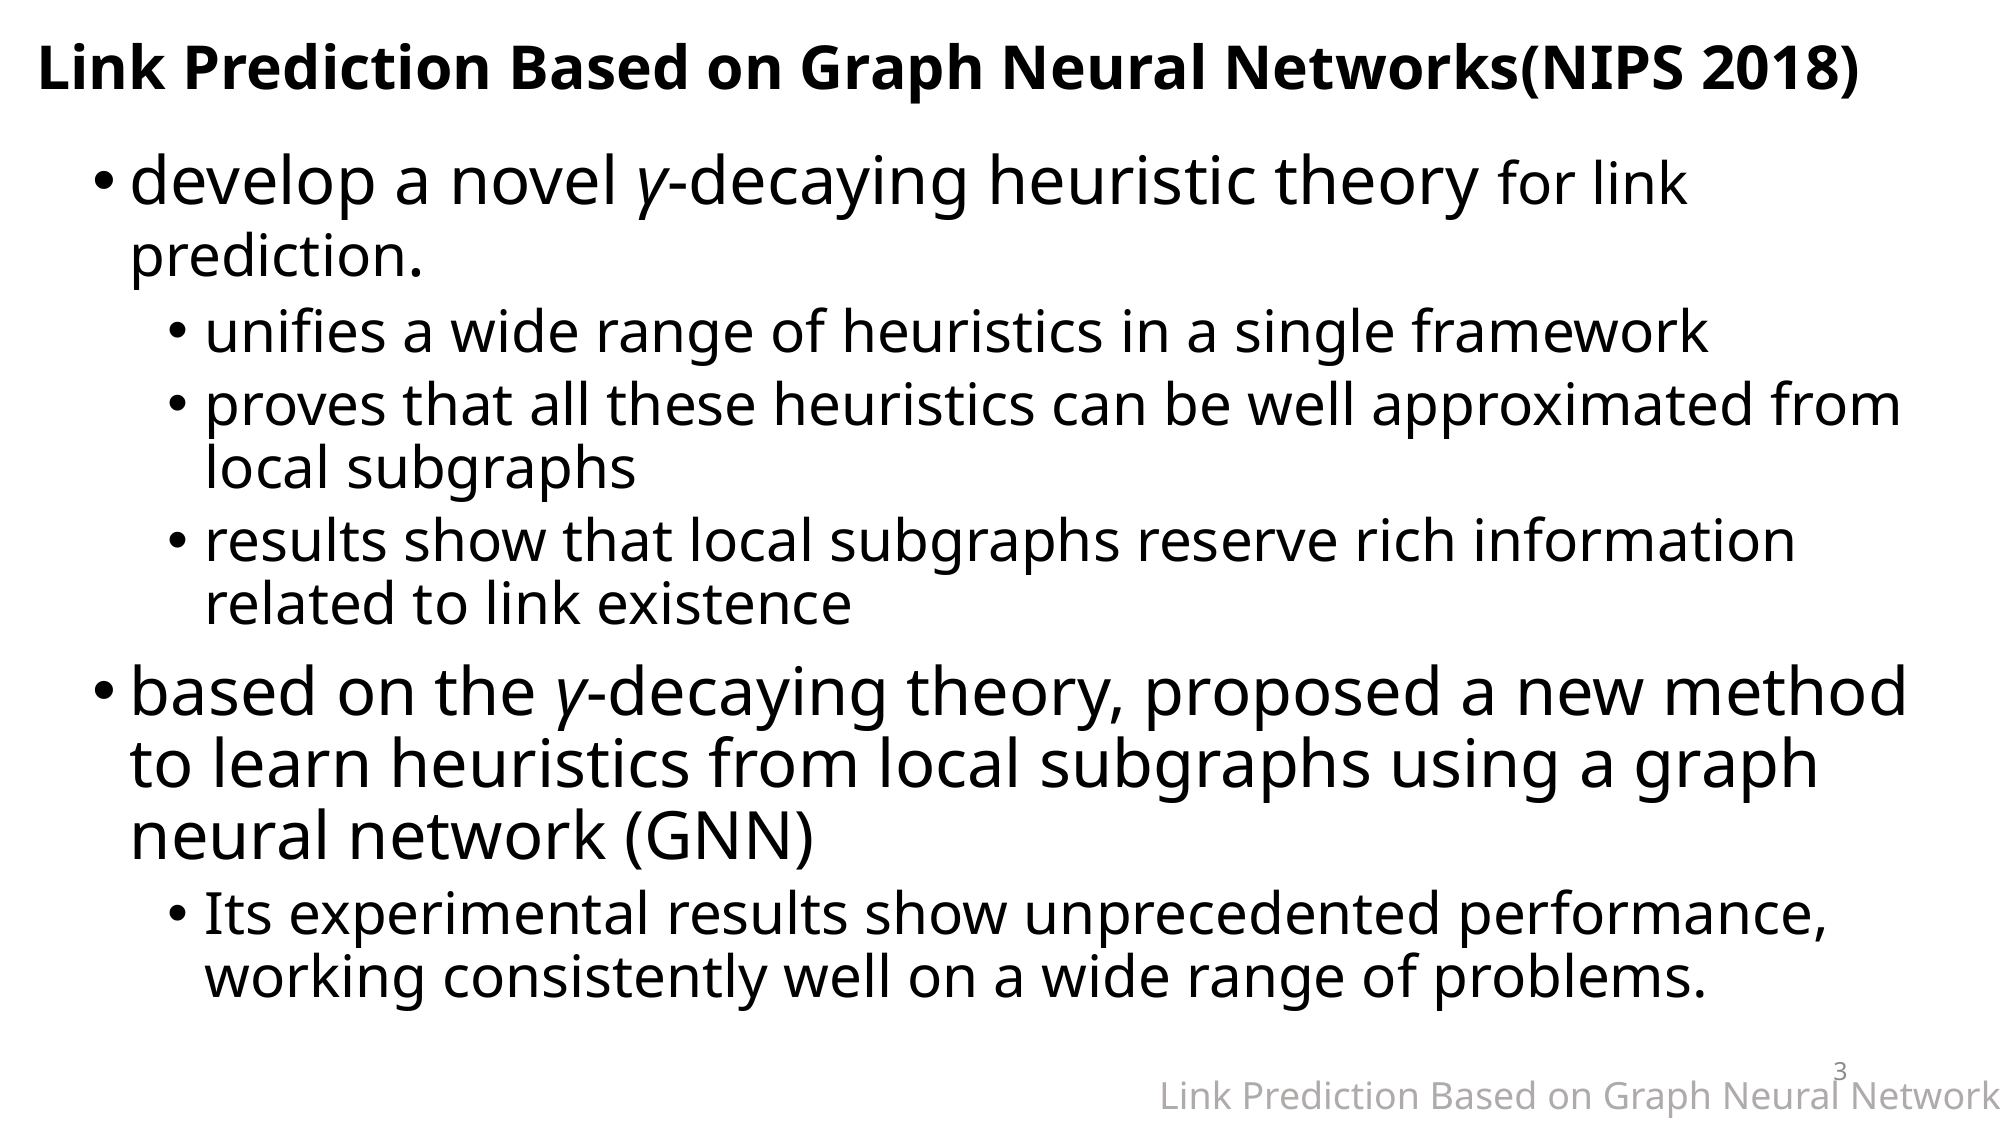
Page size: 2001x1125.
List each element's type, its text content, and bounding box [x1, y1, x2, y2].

slide_number 3 [1412, 1042, 1863, 1103]
title Link Prediction Based on Graph Neural Networks(NIPS 2018) [20, 0, 1935, 140]
list develop a novel γ-decaying heuristic theory for link prediction. unifies a wide range of heuristics in a single framework proves that all these heuristics can be well approximated from local subgraphs results show that local subgraphs reserve rich information related to link existence based on the γ-decaying theory, proposed a new method to learn heuristics from local subgraphs using a graph neural network (GNN) Its experimental results show unprecedented performance, working consistently well on a wide range of problems. [77, 139, 1934, 1065]
text_box Link Prediction Based on Graph Neural Networks [1144, 1064, 2000, 1125]
